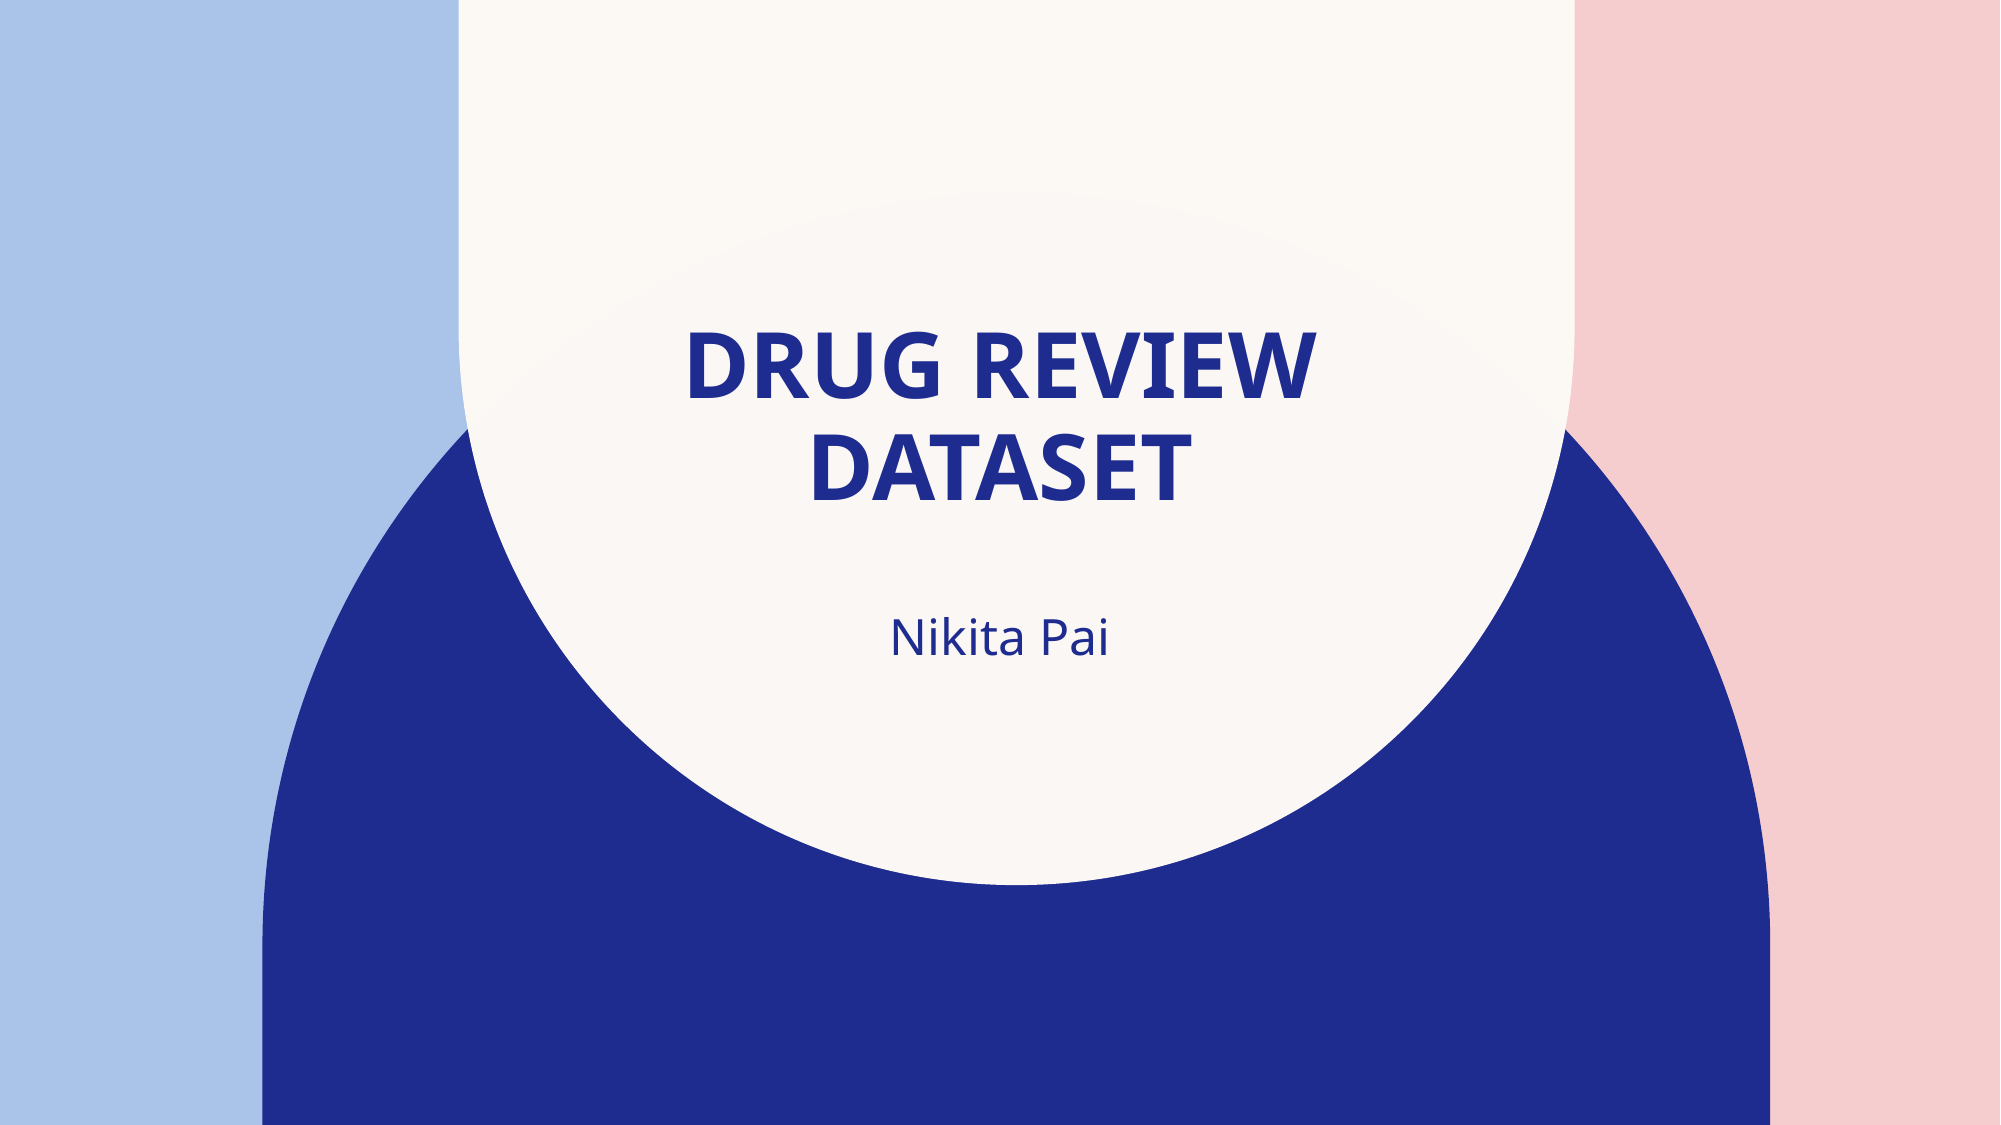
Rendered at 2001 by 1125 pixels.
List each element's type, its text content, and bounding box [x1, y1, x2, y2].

subtitle Nikita Pai [713, 533, 1287, 804]
title DRUG REVIEW DATASET [558, 11, 1442, 527]
